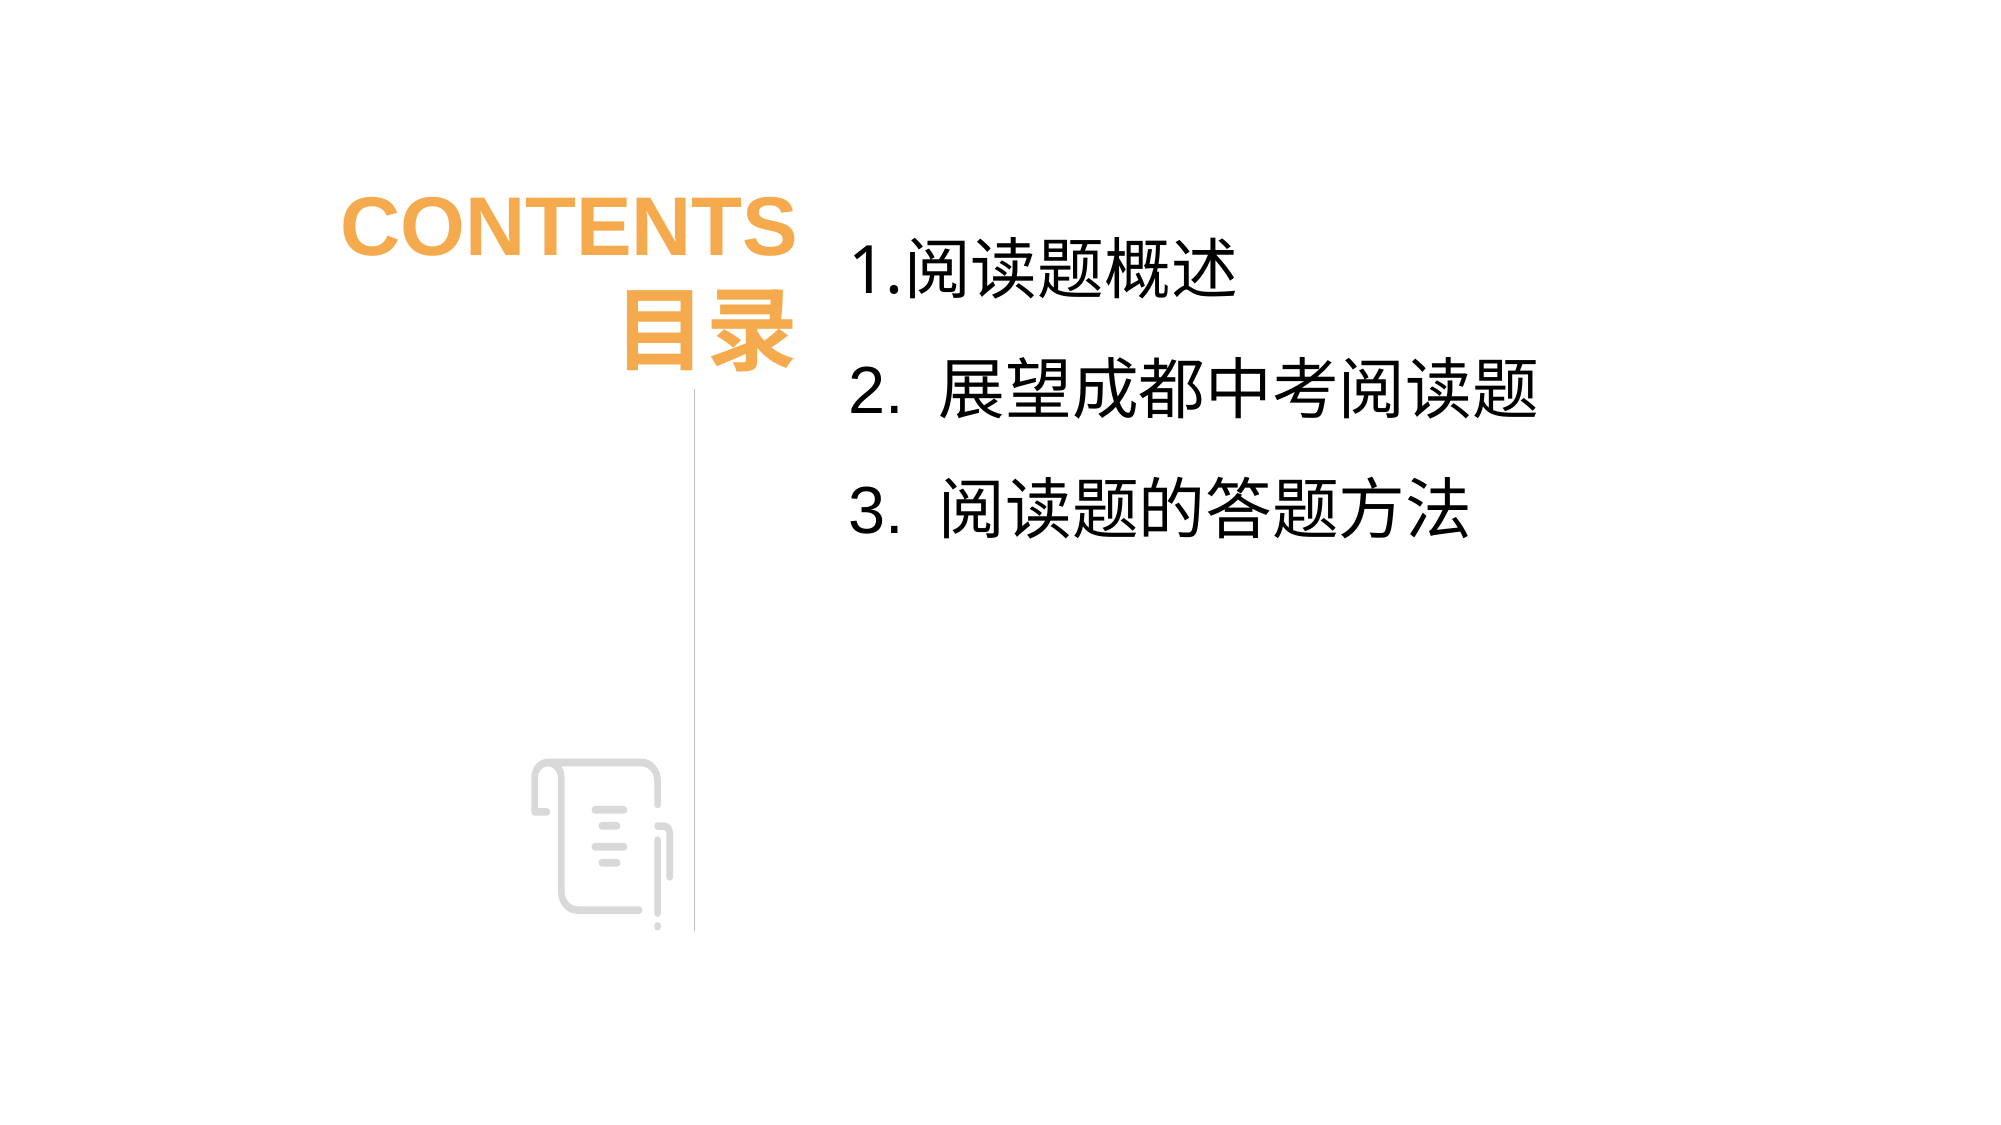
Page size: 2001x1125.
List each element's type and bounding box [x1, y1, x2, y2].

text_box [266, 164, 2000, 939]
